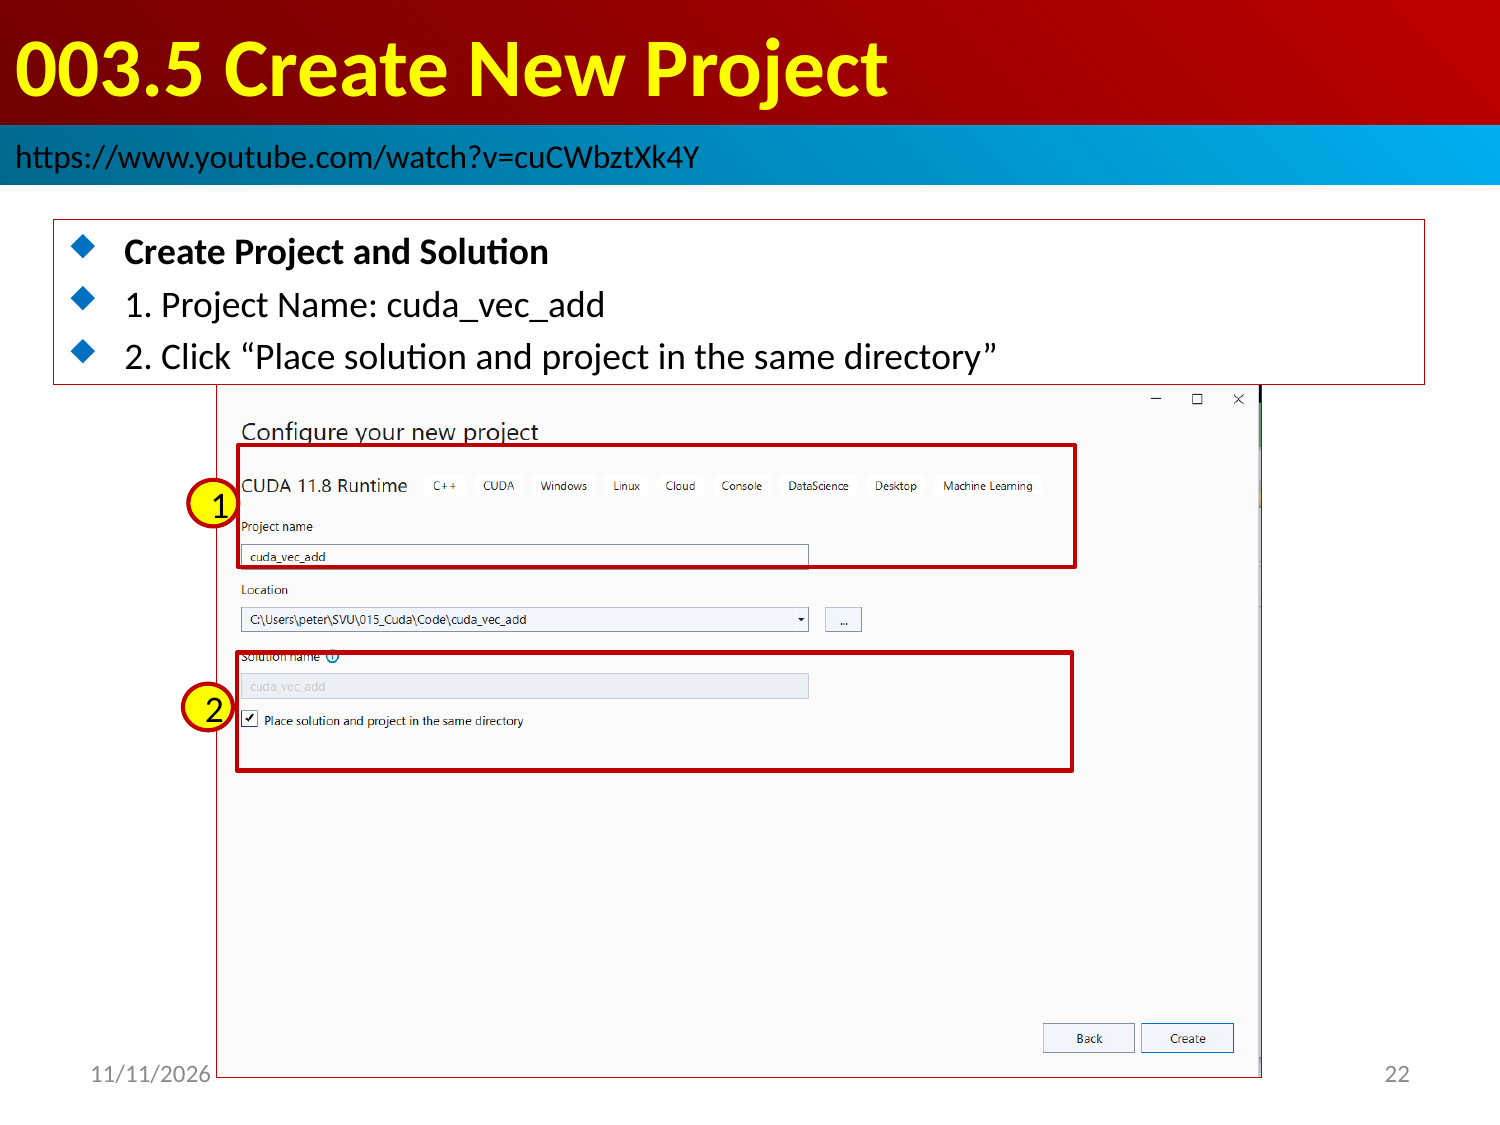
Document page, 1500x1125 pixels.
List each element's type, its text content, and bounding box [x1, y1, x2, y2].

text_box 2 [180, 681, 211, 733]
title 003.5 Create New Project [0, 0, 1500, 125]
slide_number 22 [1074, 1042, 1425, 1103]
subtitle Create Project and Solution 1. Project Name: cuda_vec_add 2. Click “Place solution and project in the same directory” [53, 219, 1425, 385]
picture [216, 384, 1262, 1078]
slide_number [75, 1042, 425, 1103]
text_box https://www.youtube.com/watch?v=cuCWbztXk4Y [0, 125, 1500, 185]
text_box 1 [186, 477, 211, 529]
